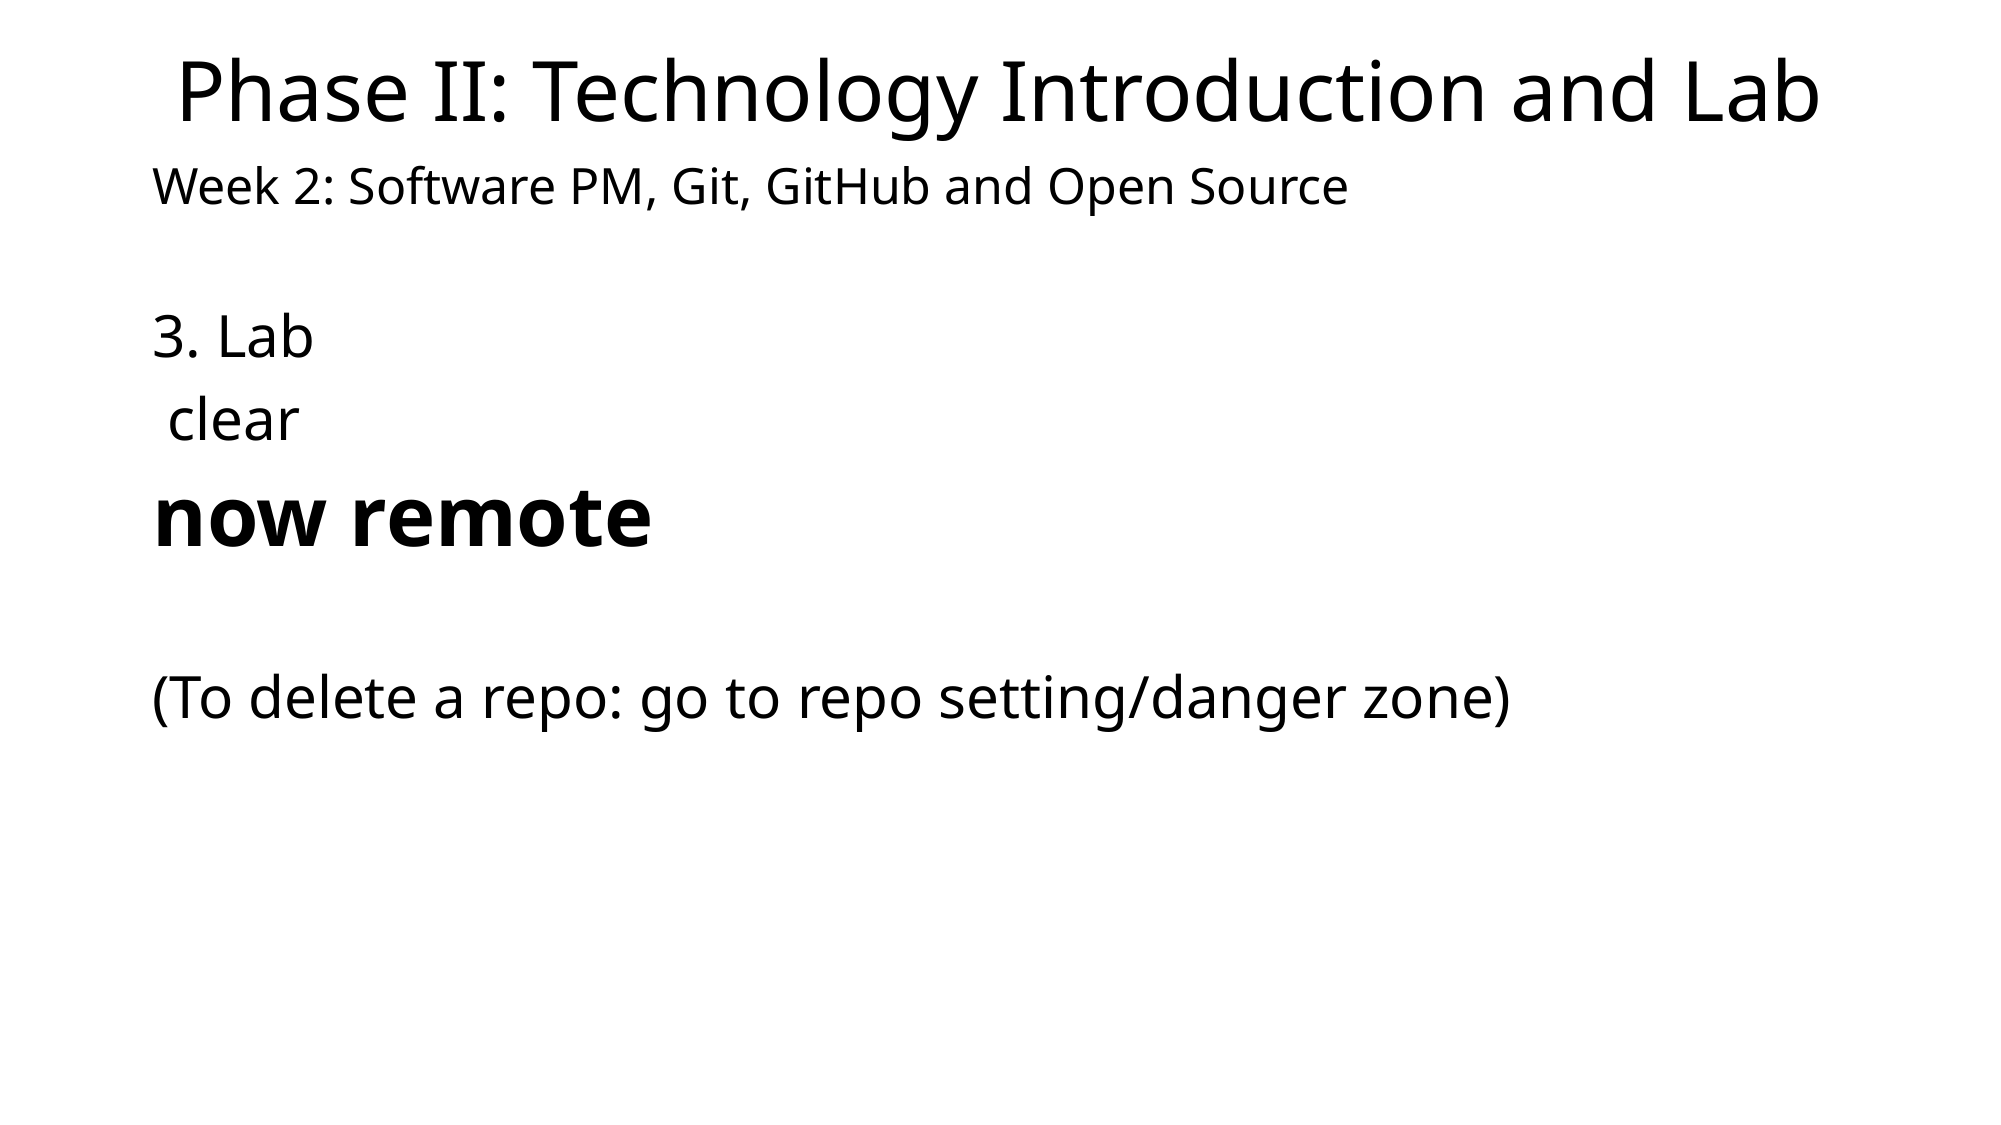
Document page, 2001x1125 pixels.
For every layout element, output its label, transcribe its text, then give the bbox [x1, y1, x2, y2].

list 3. Lab clear now remote (To delete a repo: go to repo setting/danger zone) [137, 299, 1863, 1014]
text_box Phase II: Technology Introduction and Lab [0, 30, 2000, 146]
text_box Week 2: Software PM, Git, GitHub and Open Source [137, 147, 1762, 222]
